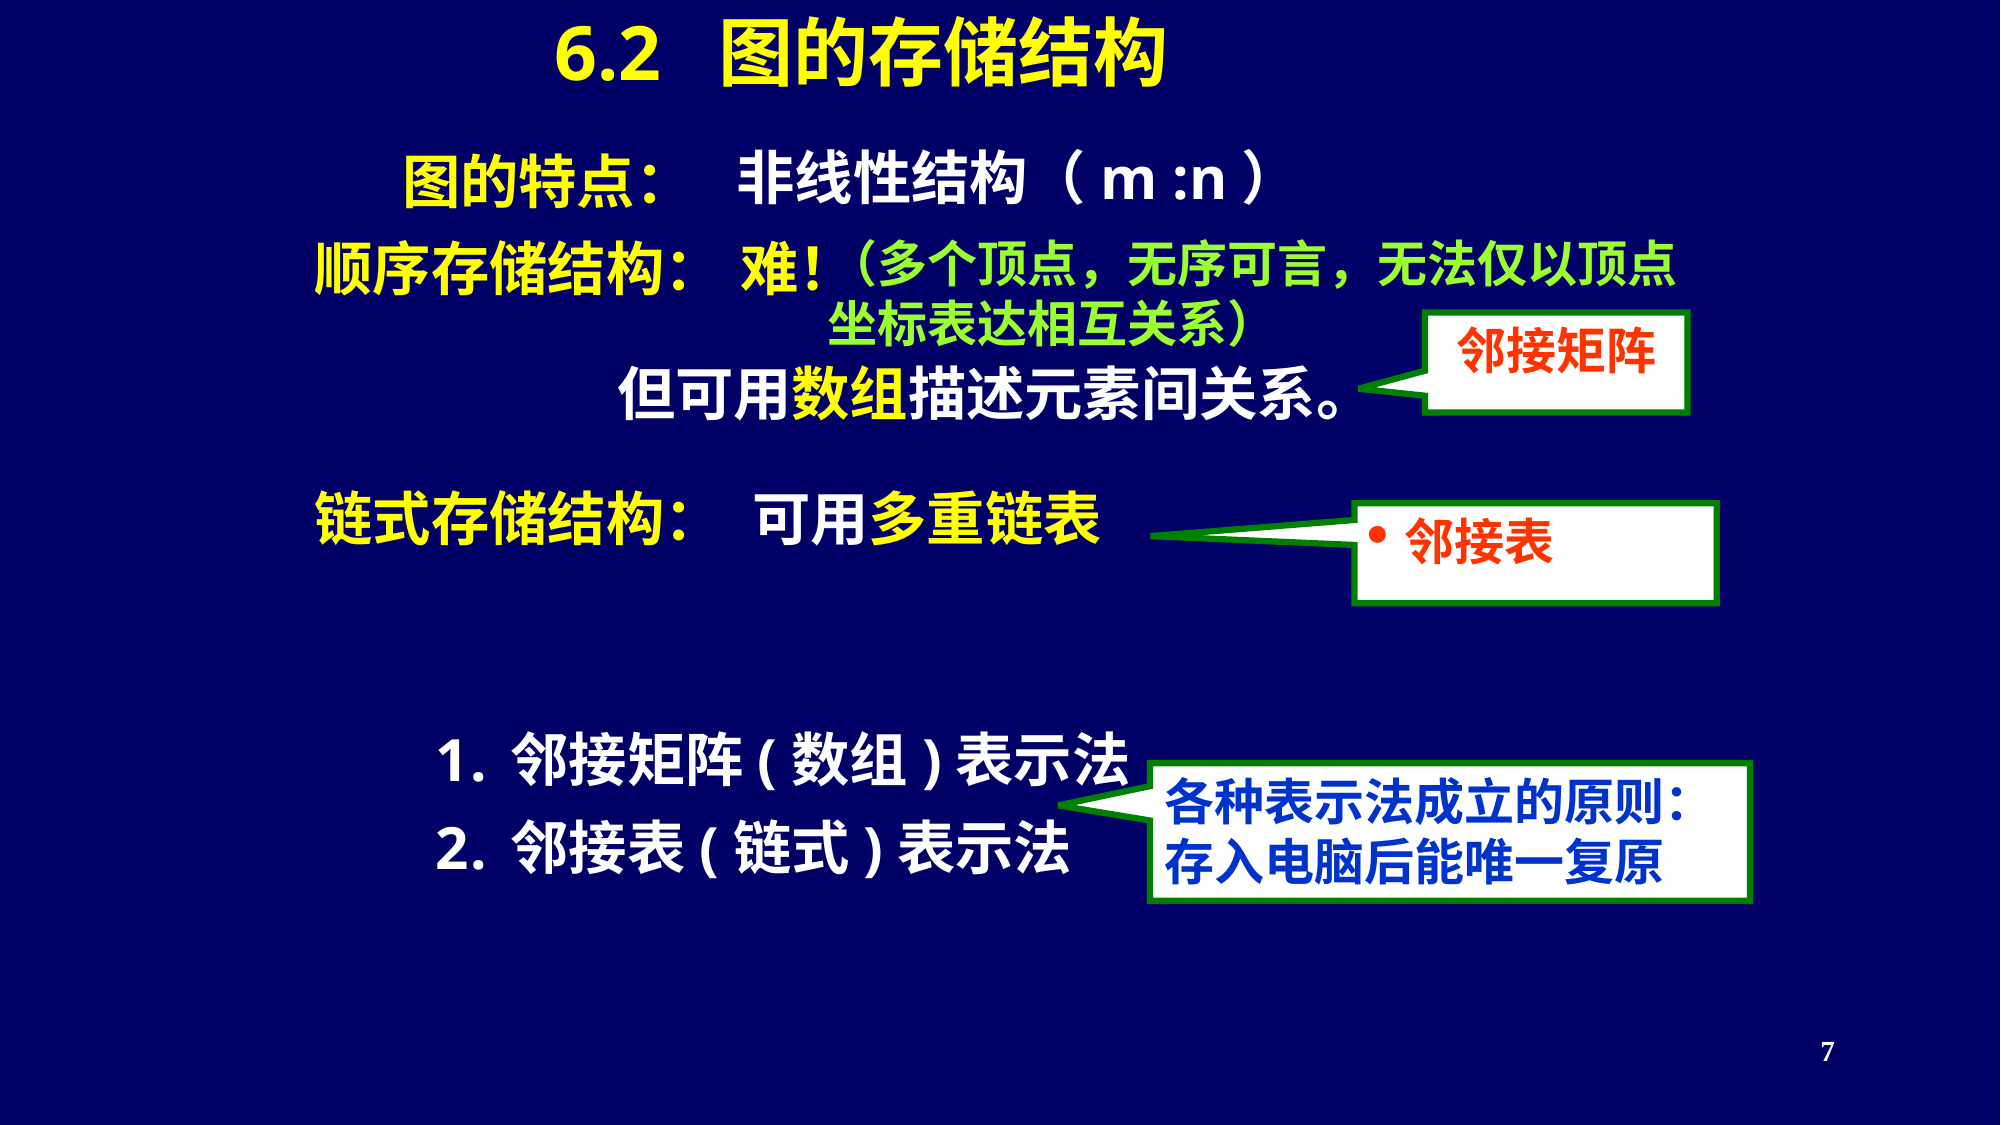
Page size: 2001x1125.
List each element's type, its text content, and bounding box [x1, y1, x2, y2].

text_box 难！ [725, 224, 812, 310]
text_box 链式存储结构： [300, 474, 737, 560]
text_box 顺序存储结构： [299, 224, 725, 310]
slide_number <编号> [1433, 1024, 1851, 1101]
text_box 但可用数组描述元素间关系。 [602, 350, 1390, 435]
text_box （多个顶点，无序可言，无法仅以顶点坐标表达相互关系） [812, 224, 1725, 360]
text_box 邻接矩阵 [1358, 312, 1688, 413]
text_box 可用多重链表 [737, 474, 1163, 560]
text_box 各种表示法成立的原则：存入电脑后能唯一复原 [1058, 763, 1750, 901]
text_box 邻接矩阵(数组)表示法 邻接表(链式)表示法 [421, 716, 1247, 889]
text_box 非线性结构（m :n） [721, 133, 1315, 219]
text_box 邻接表 [1150, 503, 1717, 604]
title 6.2 图的存储结构 [539, 0, 1290, 102]
list 图的特点： [387, 137, 729, 224]
